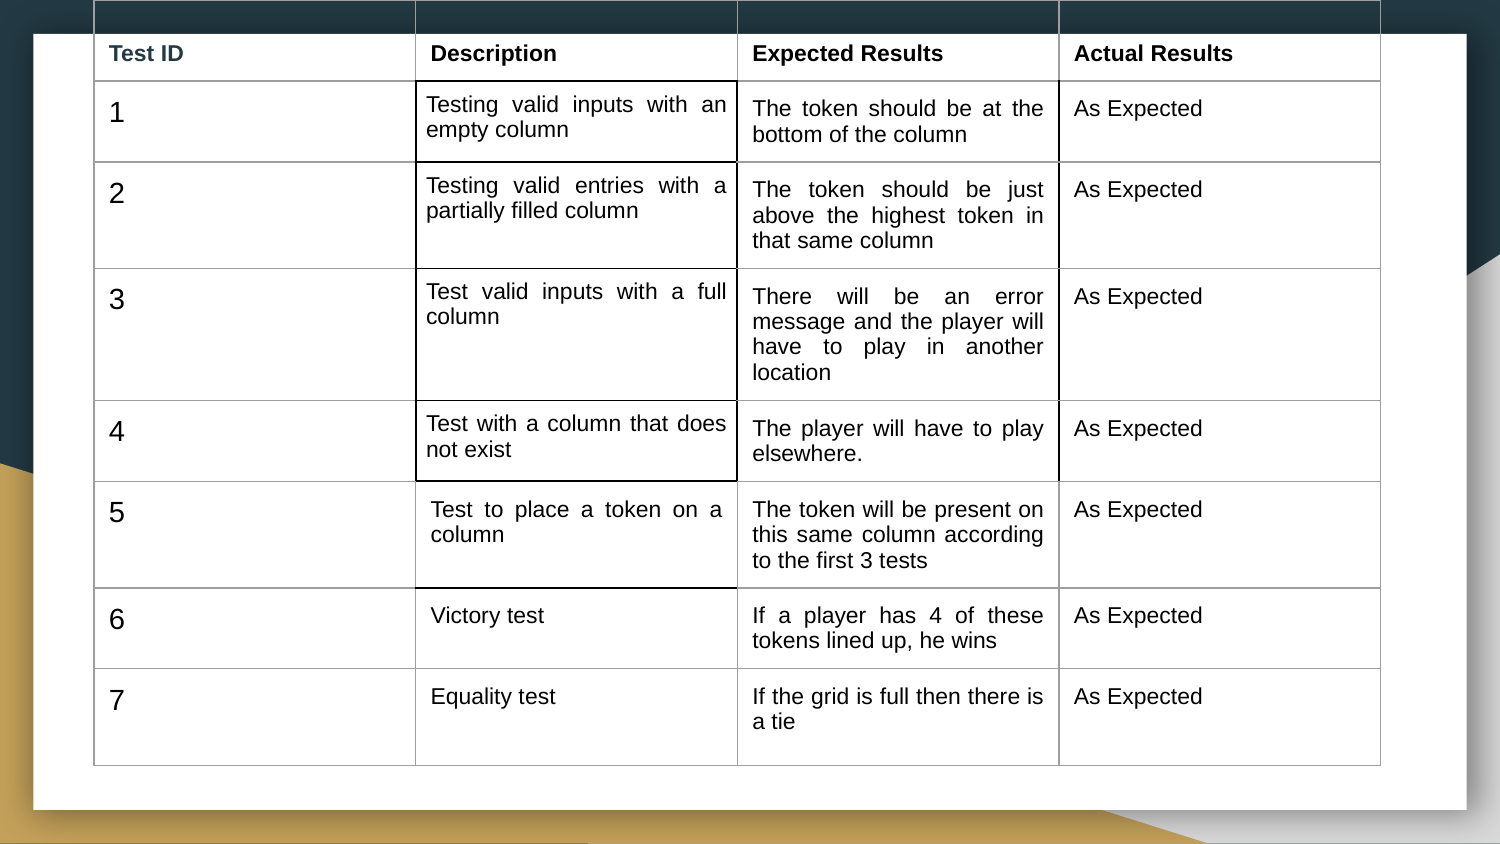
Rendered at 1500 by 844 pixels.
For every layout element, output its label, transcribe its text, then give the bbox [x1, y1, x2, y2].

table_cell Testing valid entries with a partially filled column [417, 163, 736, 268]
table_cell 1 [95, 82, 415, 161]
table_header Expected Results [738, 1, 1058, 80]
table_cell As Expected [1060, 482, 1380, 587]
table_cell If a player has 4 of these tokens lined up, he wins [738, 589, 1058, 668]
table_cell Test to place a token on a column [416, 482, 737, 587]
table_cell The token should be at the bottom of the column [738, 82, 1058, 161]
table_cell The token will be present on this same column according to the first 3 tests [738, 482, 1058, 587]
table_cell 3 [95, 269, 415, 400]
table_cell Victory test [416, 589, 737, 668]
table_cell There will be an error message and the player will have to play in another location [738, 269, 1058, 400]
table_cell 7 [95, 669, 415, 765]
table_cell As Expected [1060, 669, 1380, 765]
table_cell Test with a column that does not exist [417, 401, 736, 480]
table_cell Testing valid inputs with an empty column [417, 82, 736, 161]
table_cell The token should be just above the highest token in that same column [738, 163, 1058, 268]
table_cell As Expected [1060, 82, 1380, 161]
table_header Test ID [95, 1, 415, 80]
table_cell As Expected [1060, 401, 1380, 481]
table_cell If the grid is full then there is a tie [738, 669, 1058, 765]
table_cell 5 [95, 482, 415, 587]
table_cell 6 [95, 589, 415, 668]
table_cell As Expected [1060, 163, 1380, 268]
table_cell Test valid inputs with a full column [417, 269, 736, 400]
table_header Description [416, 1, 737, 80]
table_cell 4 [95, 401, 415, 481]
table_cell The player will have to play elsewhere. [738, 401, 1058, 481]
table_cell As Expected [1060, 269, 1380, 400]
table_cell 2 [95, 163, 415, 268]
table_cell As Expected [1060, 589, 1380, 668]
table_cell Equality test [416, 669, 737, 765]
table_header Actual Results [1060, 1, 1380, 80]
